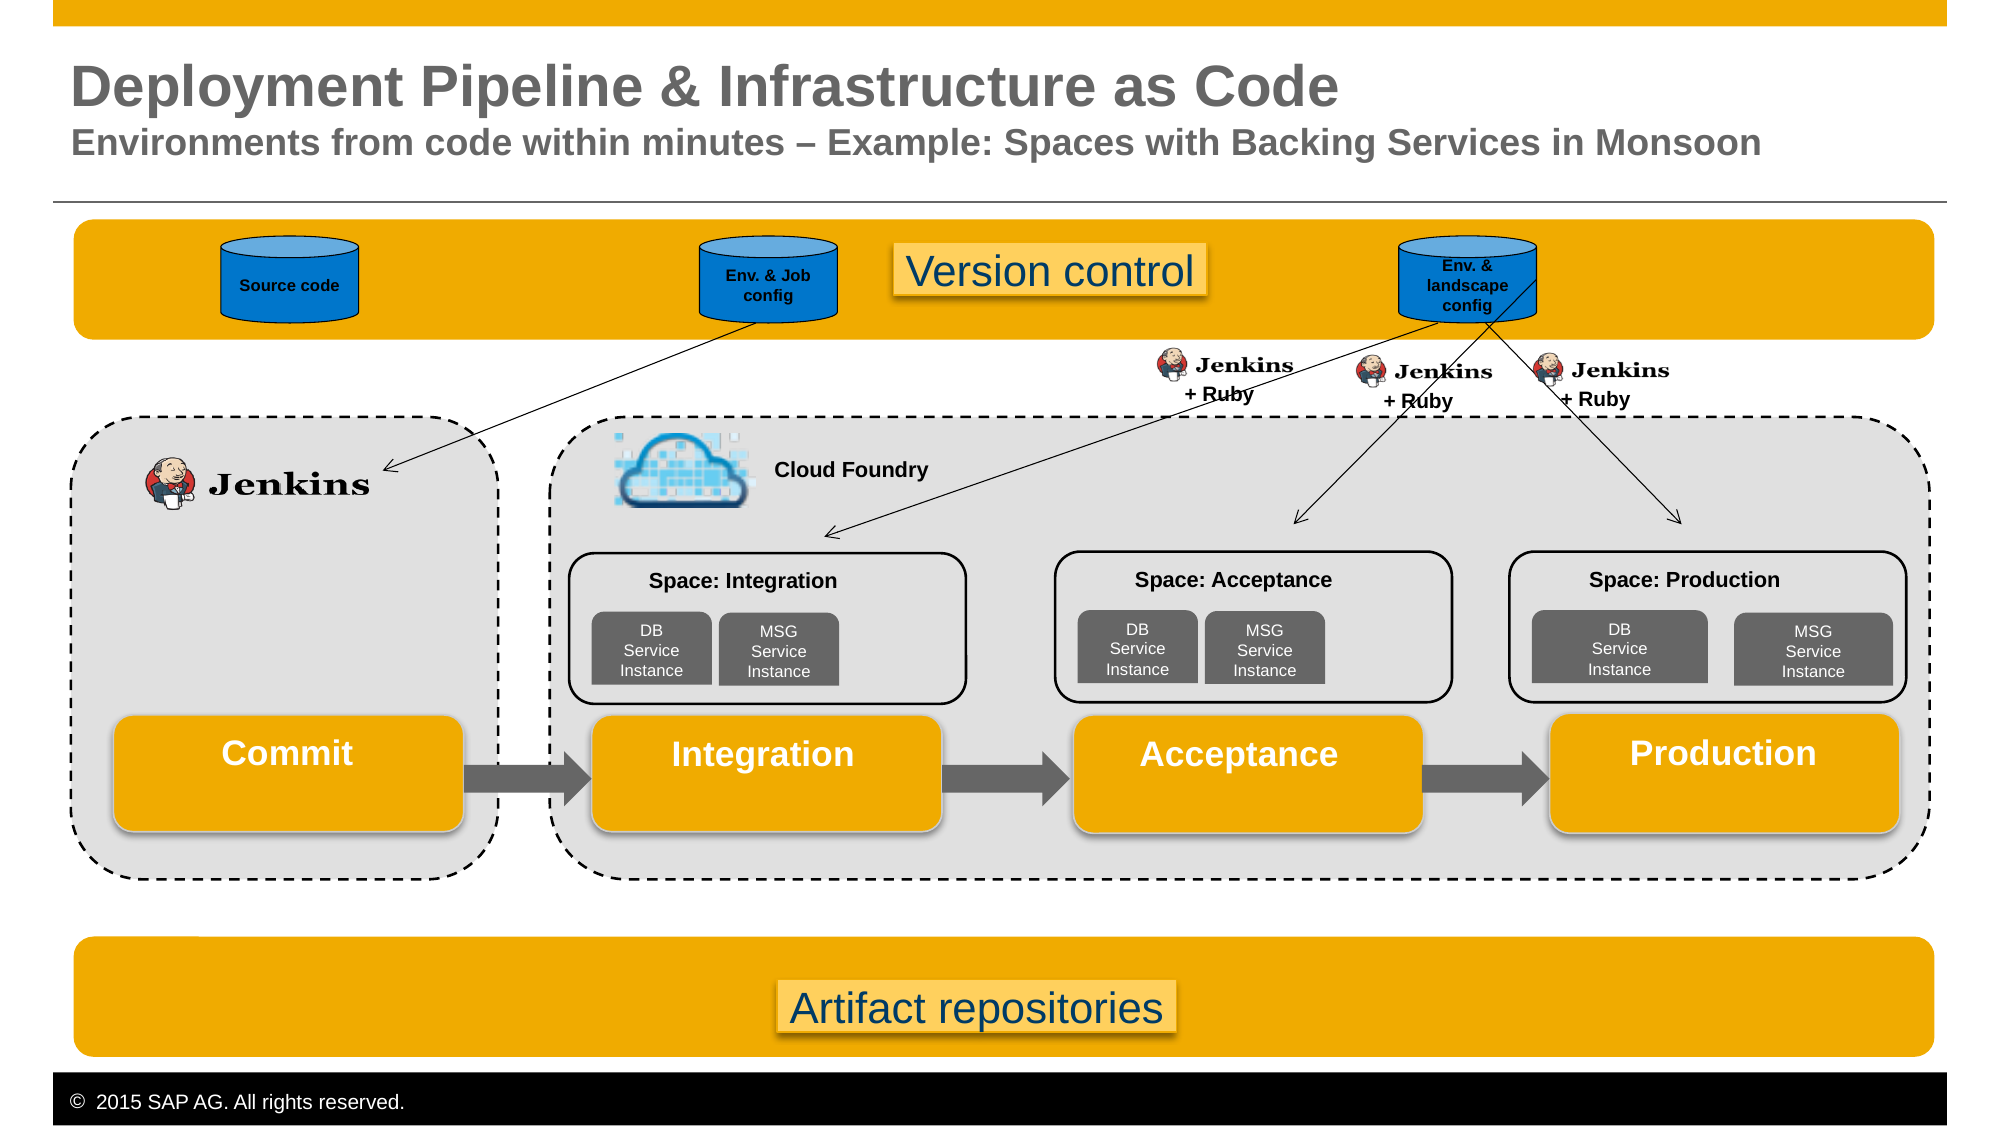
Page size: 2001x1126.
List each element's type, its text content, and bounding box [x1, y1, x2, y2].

text_box [1072, 714, 1425, 835]
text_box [1531, 350, 1670, 412]
text_box Commit [221, 729, 354, 773]
text_box Source code [220, 235, 359, 323]
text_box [1354, 352, 1493, 413]
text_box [1509, 551, 1907, 703]
text_box [1421, 751, 1550, 807]
picture [613, 432, 756, 508]
text_box Cloud Foundry [774, 455, 818, 483]
text_box Env. & Job config [699, 235, 838, 323]
text_box Production [1629, 729, 1818, 773]
text_box Artifact repositories [776, 979, 1177, 1033]
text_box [1155, 346, 1294, 407]
text_box [73, 936, 1935, 1057]
text_box Integration [671, 731, 856, 774]
text_box [112, 714, 465, 833]
text_box [70, 416, 499, 880]
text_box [1485, 322, 1682, 525]
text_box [382, 322, 757, 471]
text_box [549, 416, 1930, 880]
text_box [1293, 322, 1468, 525]
text_box [463, 751, 592, 807]
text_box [568, 552, 967, 705]
text_box [590, 715, 943, 833]
text_box Acceptance [1139, 731, 1340, 774]
text_box [73, 219, 1935, 340]
text_box Version control [893, 241, 1208, 296]
text_box [942, 751, 1070, 807]
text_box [1054, 551, 1453, 703]
text_box [1548, 714, 1901, 835]
title Deployment Pipeline & Infrastructure as Code Environments from code within minutes – Example: Spaces with Backing Services in Monsoon [70, 53, 1930, 159]
text_box Env. & landscape config [1398, 235, 1537, 323]
picture [143, 455, 372, 512]
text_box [823, 322, 1439, 537]
